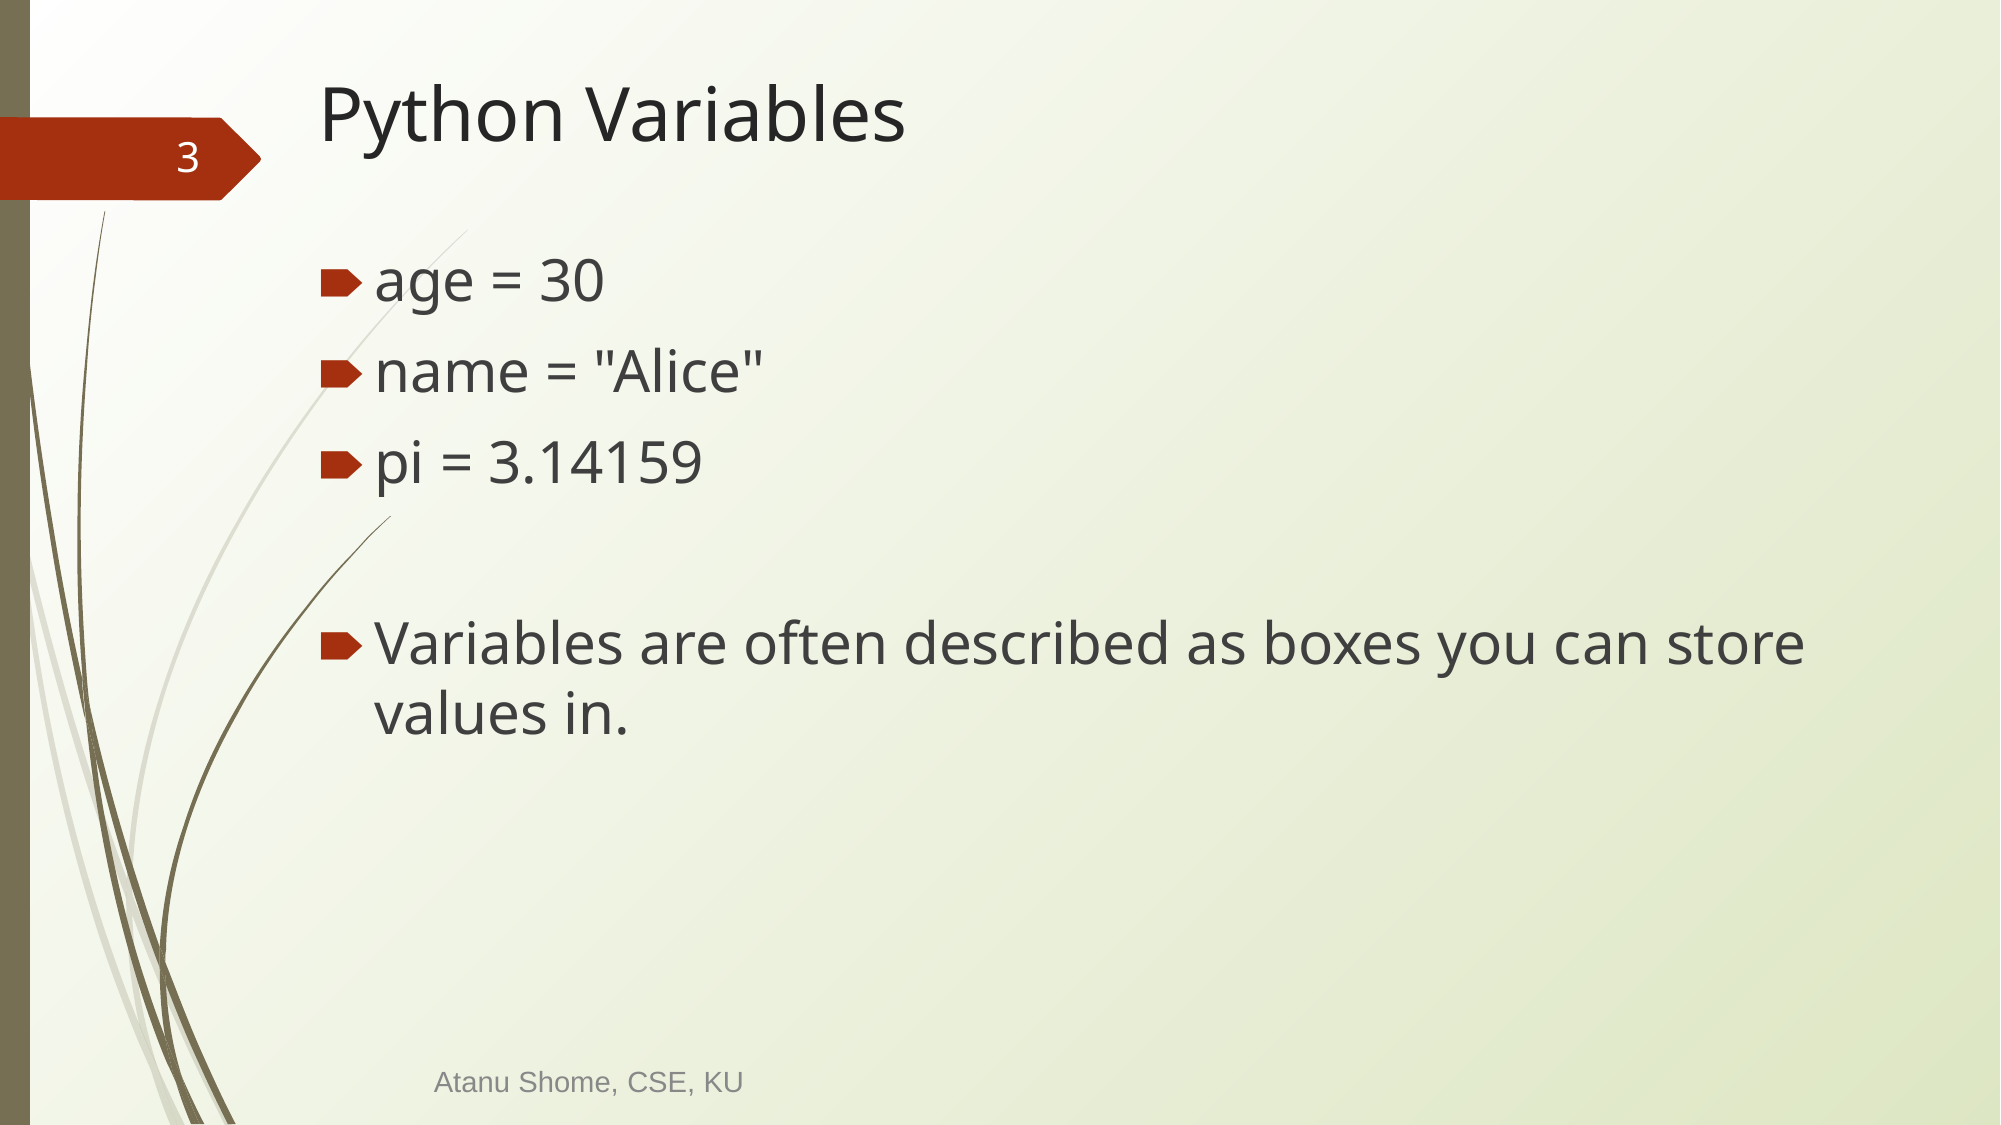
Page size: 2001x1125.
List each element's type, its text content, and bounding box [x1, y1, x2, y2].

title Python Variables [303, 58, 1888, 201]
slide_number ‹#› [87, 129, 216, 190]
list age = 30 name = "Alice" pi = 3.14159 Variables are often described as boxes you can store values in. [303, 235, 1888, 1028]
footer Atanu Shome, CSE, KU [418, 1050, 1669, 1111]
